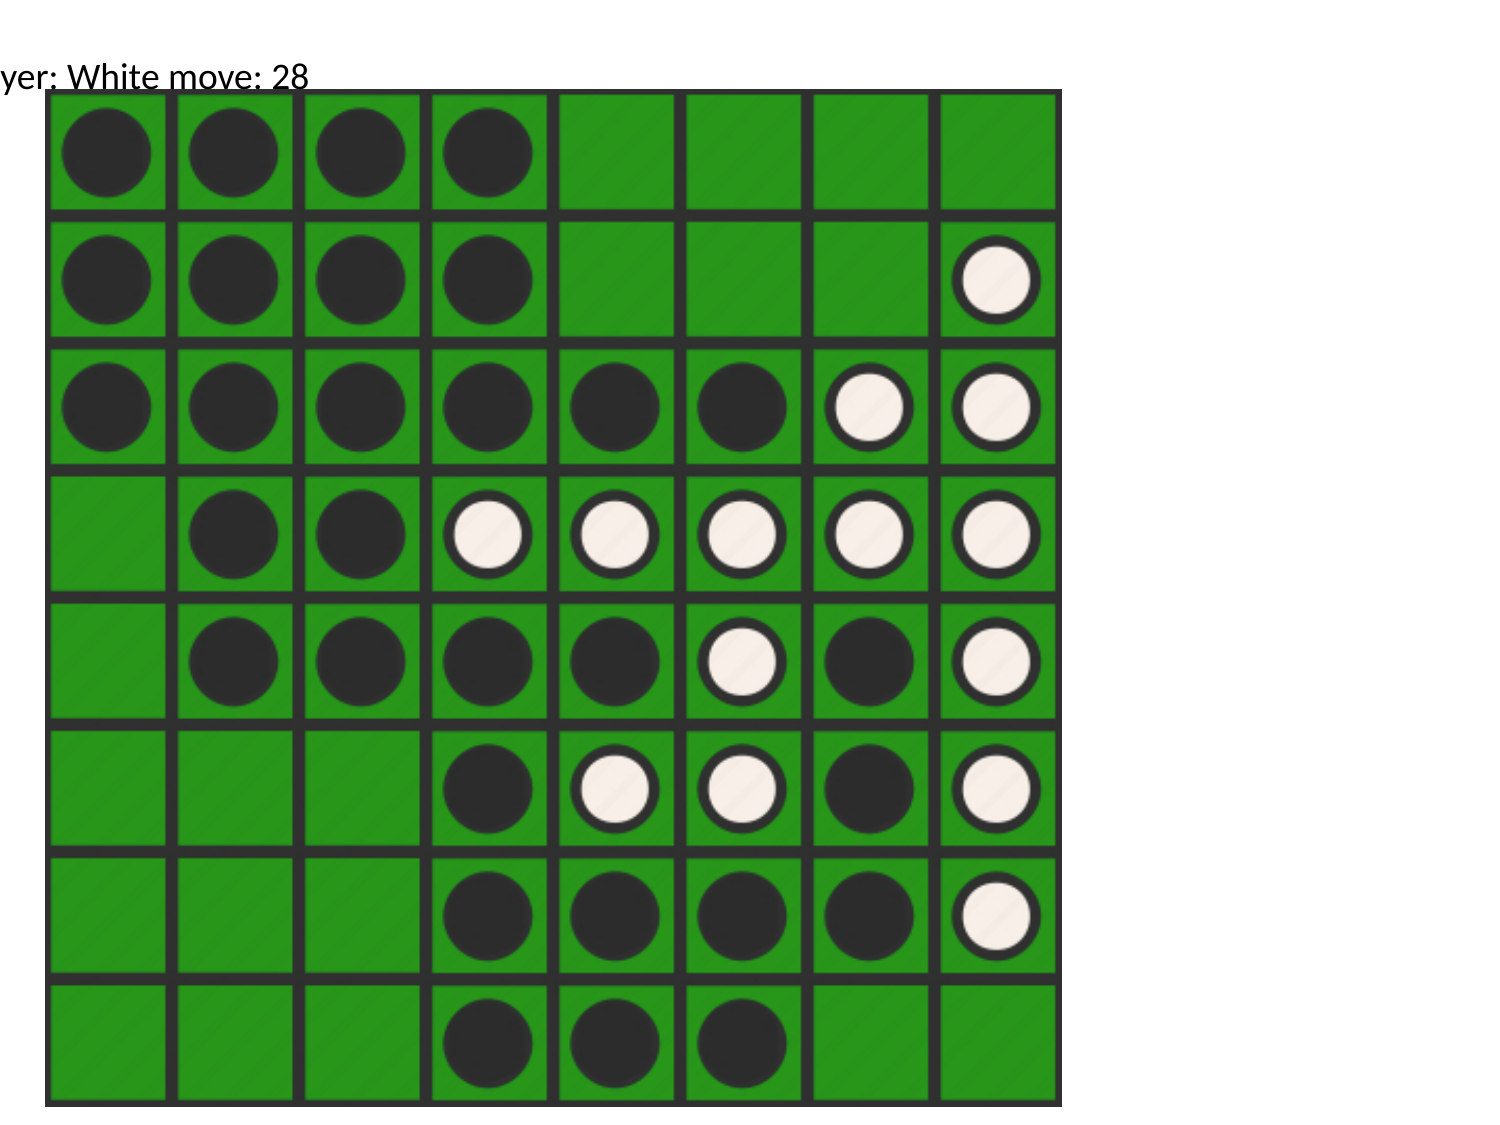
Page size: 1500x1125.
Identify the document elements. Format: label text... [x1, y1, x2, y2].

text_box turn: 40 player: White move: 28 [0, 44, 325, 105]
picture [44, 89, 1062, 1107]
